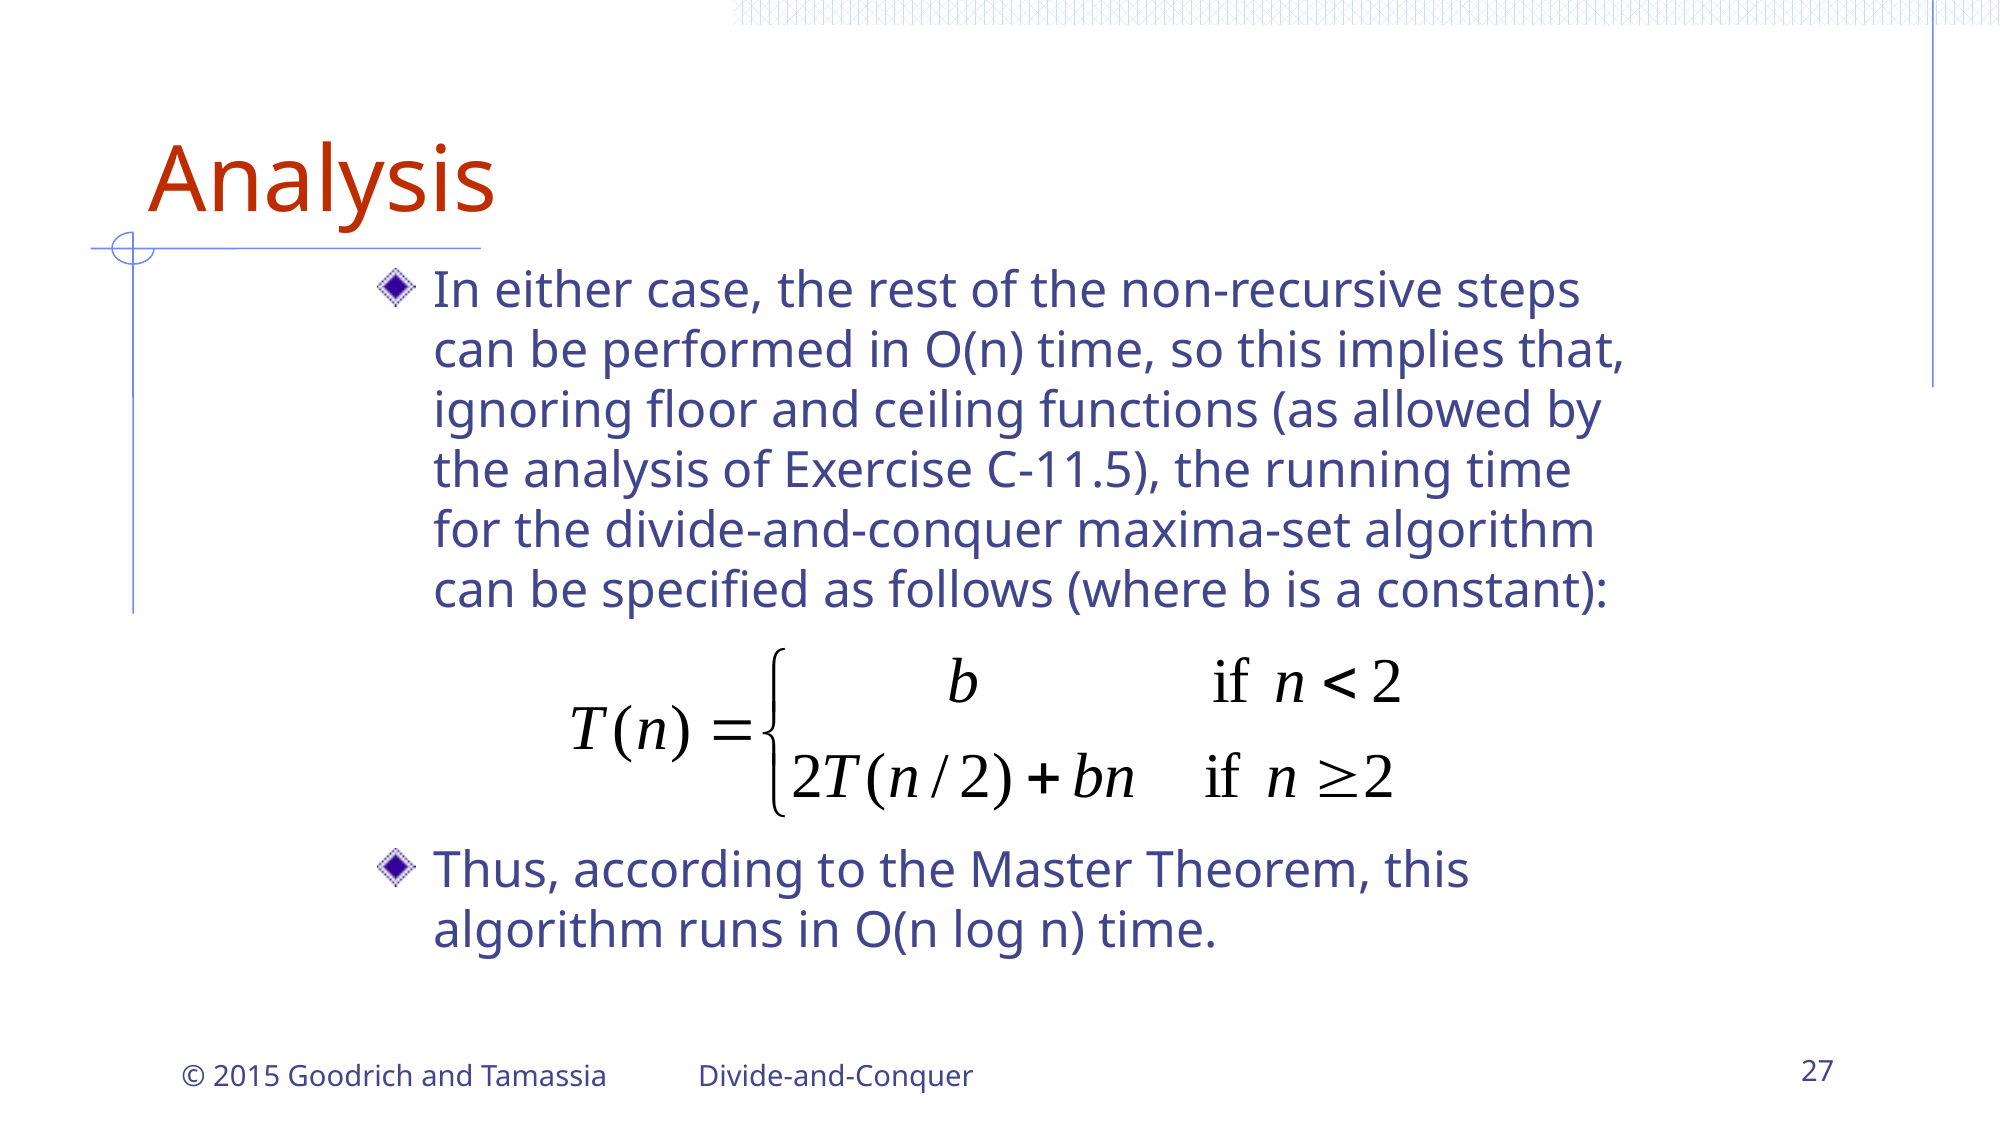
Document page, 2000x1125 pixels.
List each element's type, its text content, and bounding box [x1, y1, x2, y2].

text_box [561, 637, 1413, 830]
list In either case, the rest of the non-recursive steps can be performed in O(n) time, so this implies that, ignoring floor and ceiling functions (as allowed by the analysis of Exercise C-11.5), the running time for the divide-and-conquer maxima-set algorithm can be specified as follows (where b is a constant): Thus, according to the Master Theorem, this algorithm runs in O(n log n) time. [362, 249, 1663, 988]
slide_number 27 [1432, 1024, 1850, 1101]
picture [377, 268, 416, 307]
footer Divide-and-Conquer [682, 1024, 1317, 1101]
picture [377, 848, 416, 887]
title Analysis [133, 50, 1833, 238]
